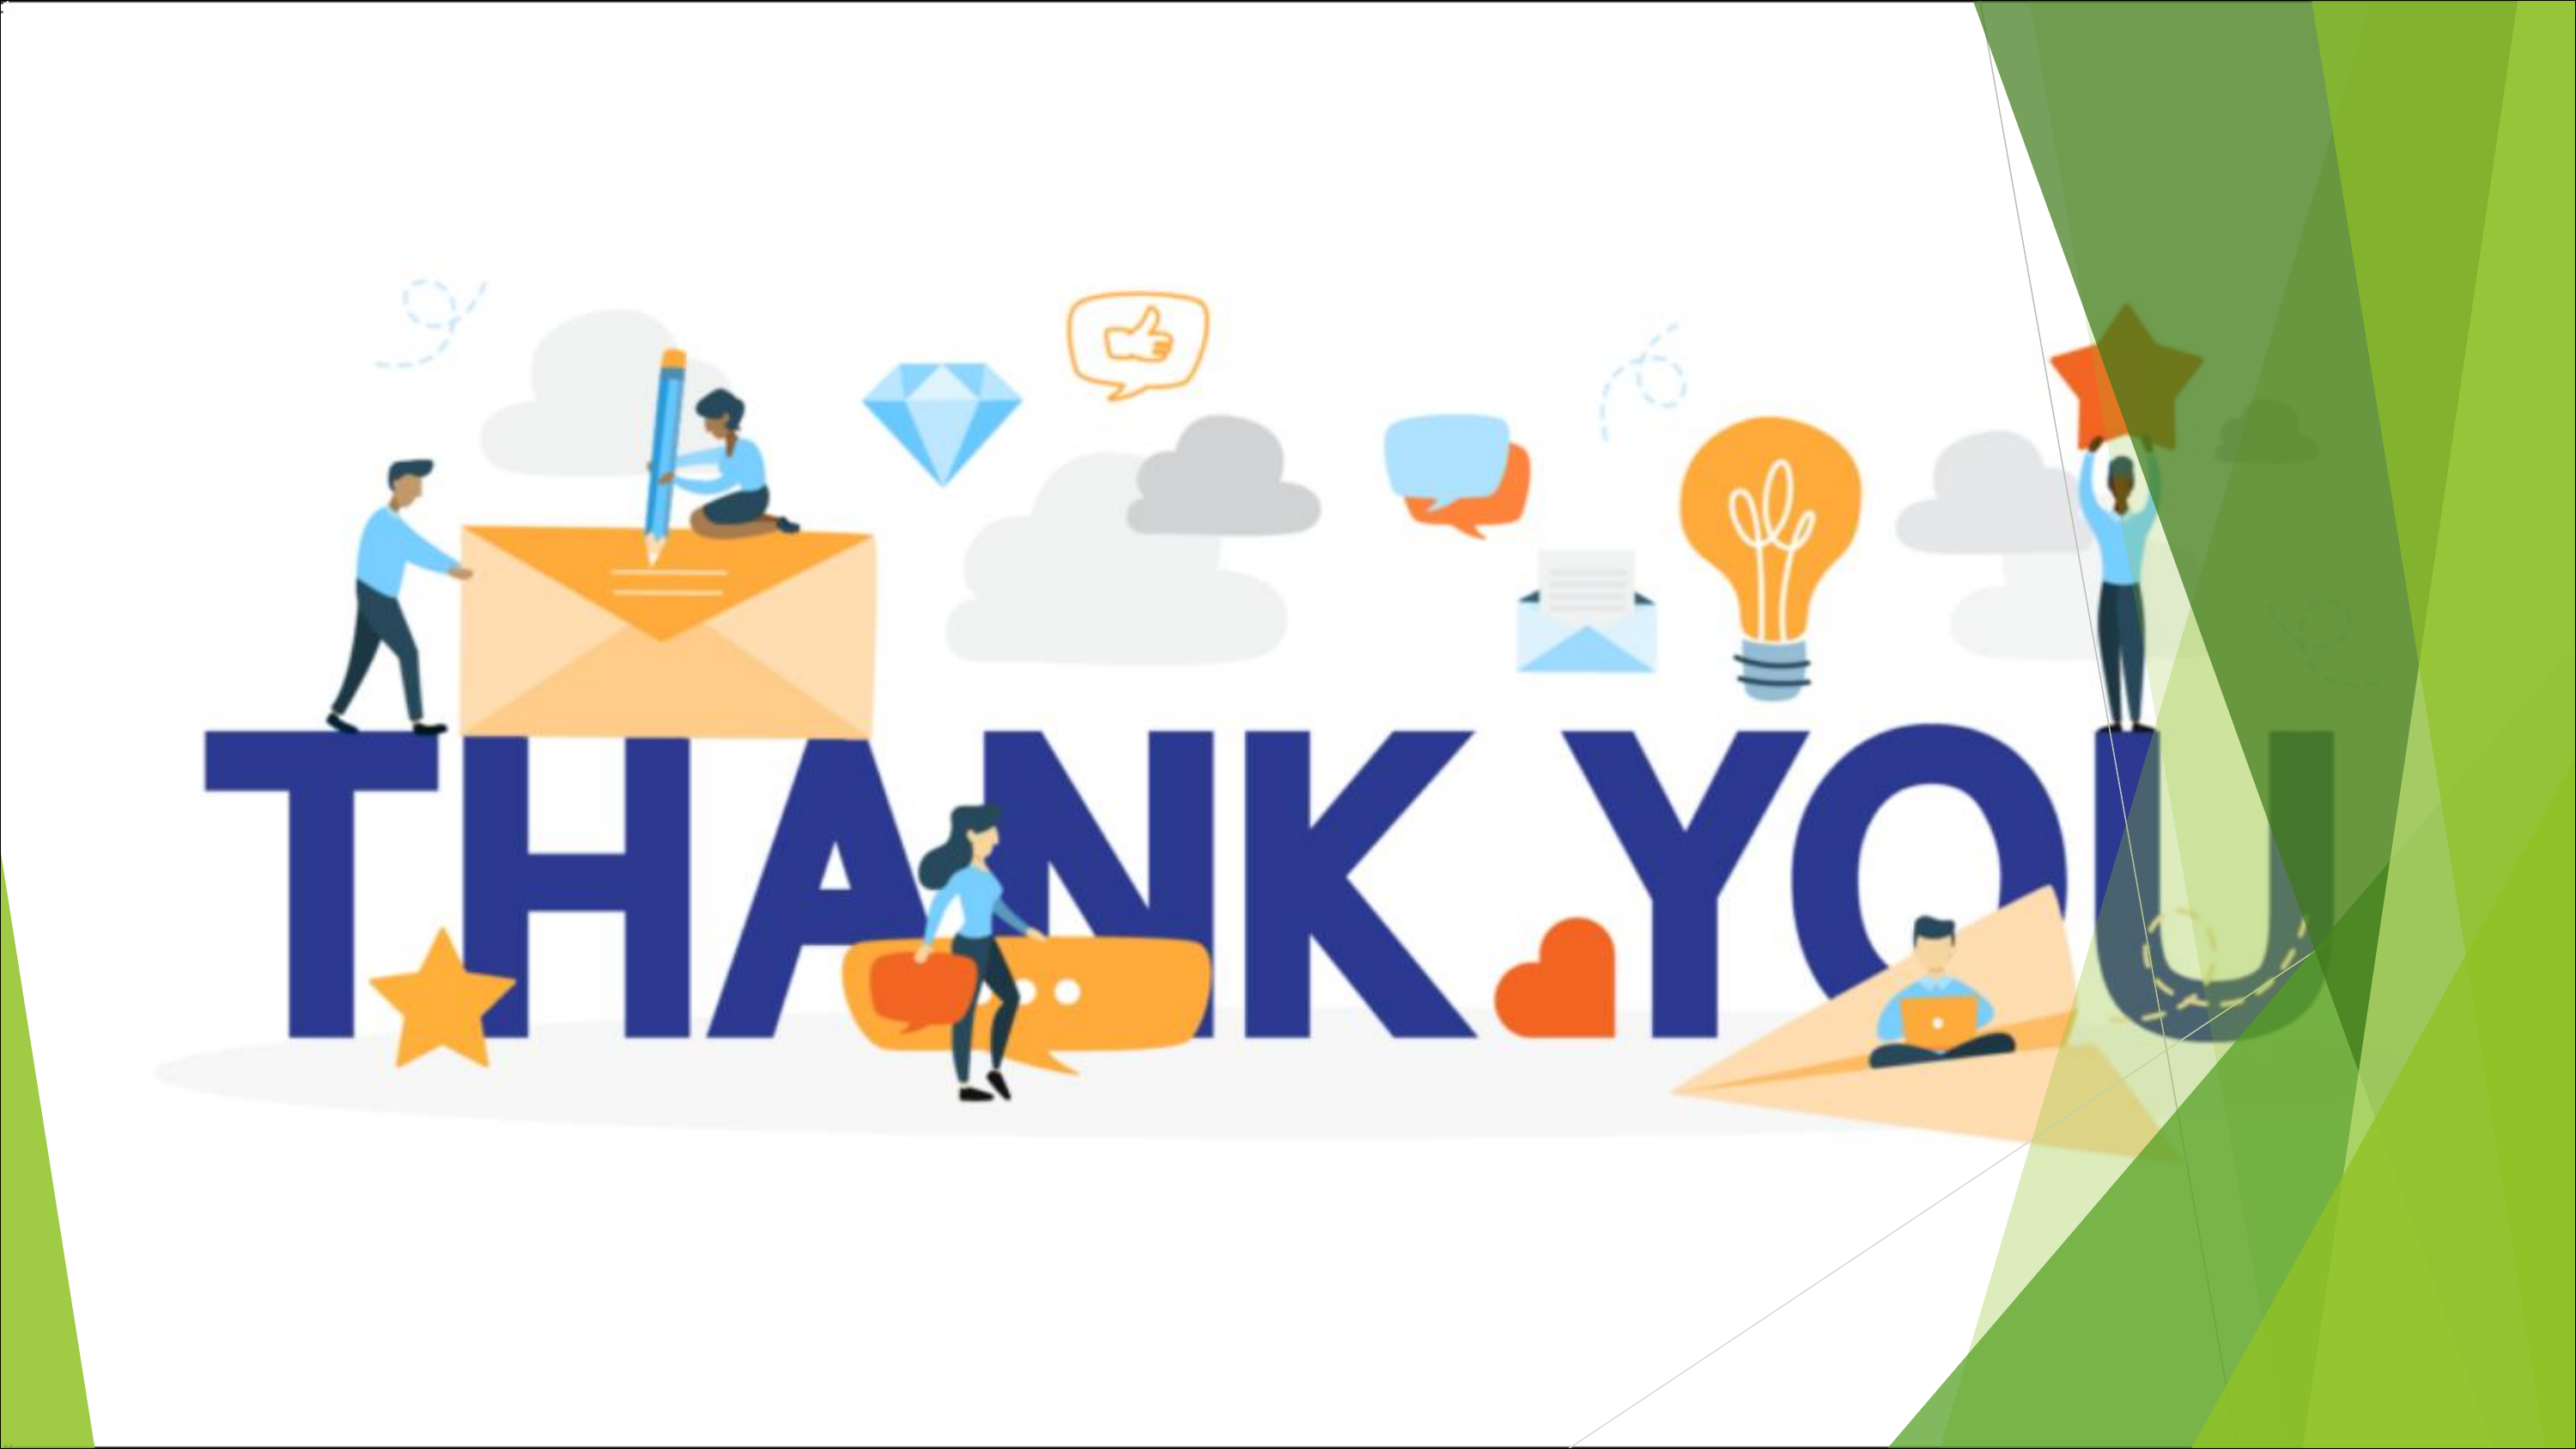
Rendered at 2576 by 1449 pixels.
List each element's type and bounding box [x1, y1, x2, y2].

text_box [0, 0, 2576, 1449]
